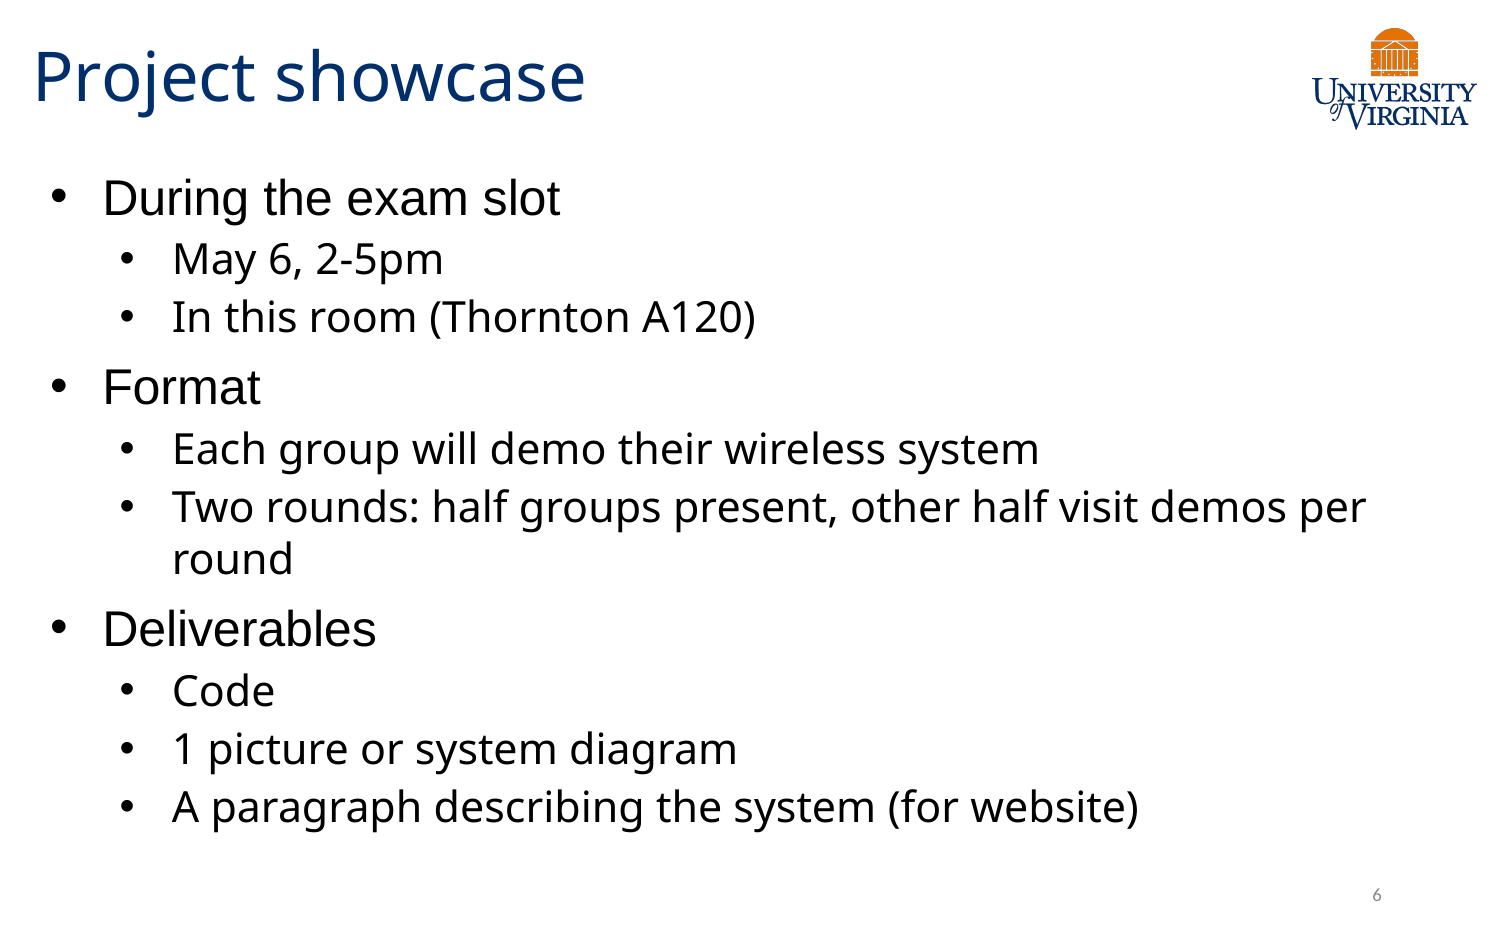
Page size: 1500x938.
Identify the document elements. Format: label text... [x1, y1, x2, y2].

title Project showcase [17, 14, 1297, 145]
slide_number 6 [1059, 868, 1397, 919]
list During the exam slot May 6, 2-5pm In this room (Thornton A120) Format Each group will demo their wireless system Two rounds: half groups present, other half visit demos per round Deliverables Code 1 picture or system diagram A paragraph describing the system (for website) [17, 157, 1483, 845]
picture [1312, 28, 1477, 130]
